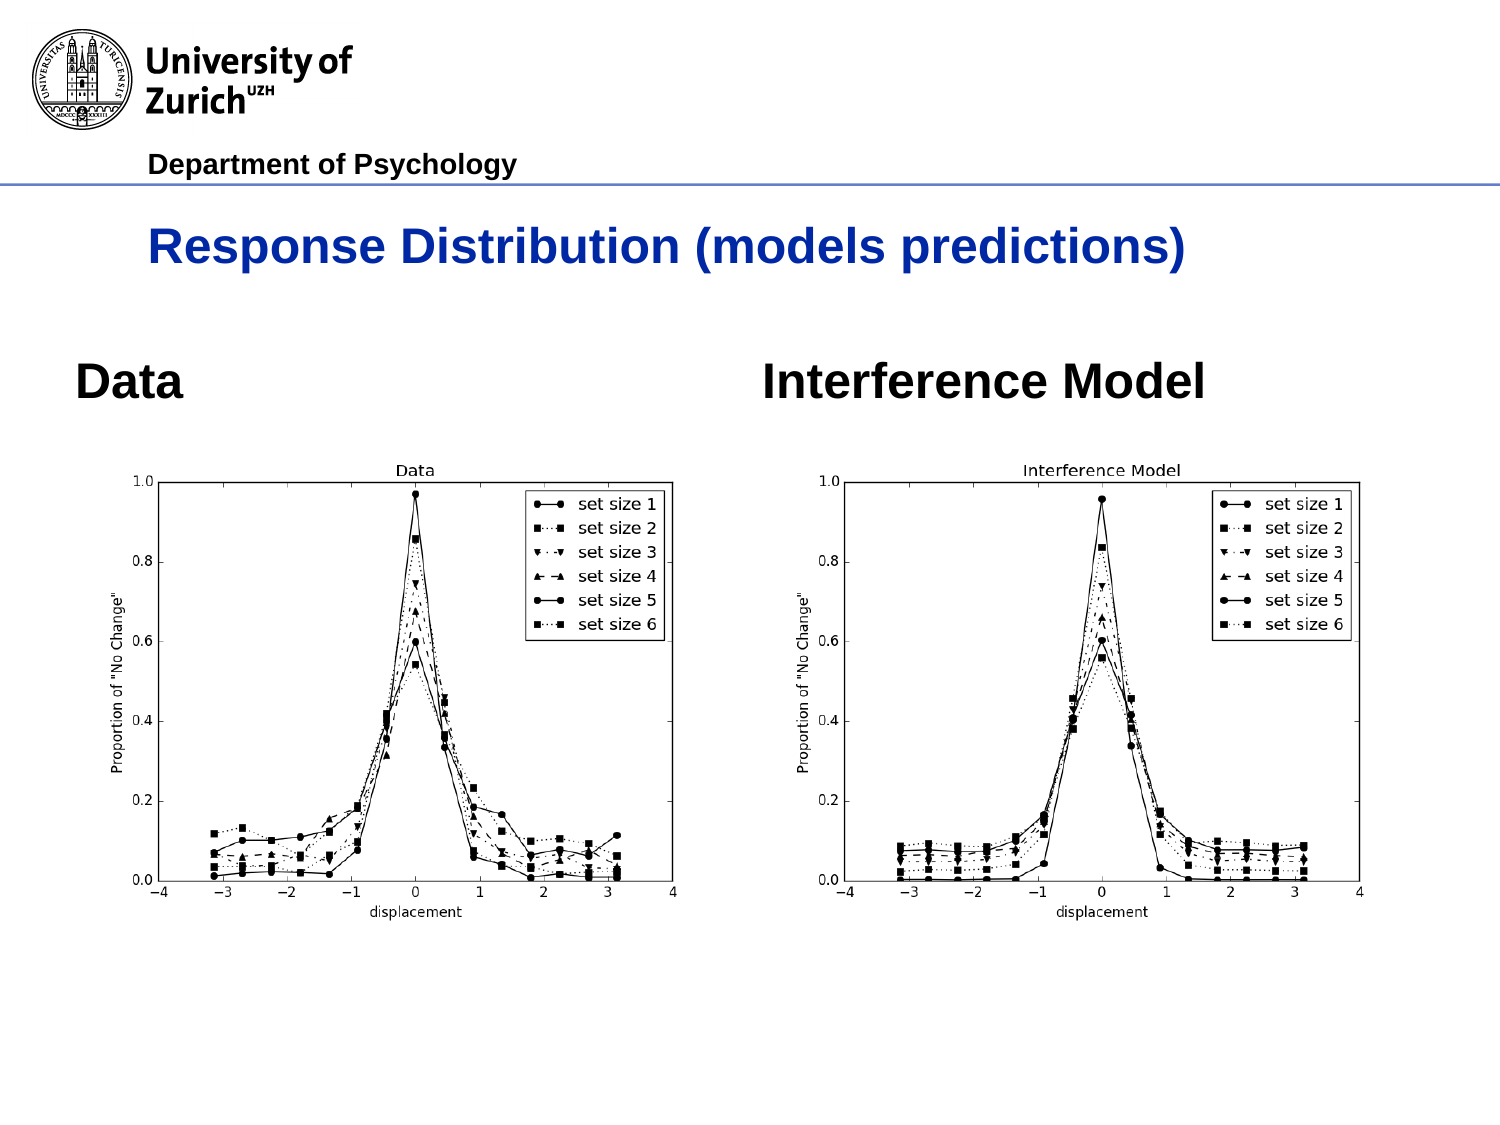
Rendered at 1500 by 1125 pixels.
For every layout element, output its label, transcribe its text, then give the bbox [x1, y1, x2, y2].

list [761, 431, 1426, 930]
title Response Distribution (models predictions) [147, 207, 1353, 291]
picture [26, 23, 359, 136]
list Interference Model [761, 303, 1426, 410]
list Data [74, 303, 738, 410]
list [74, 432, 738, 930]
